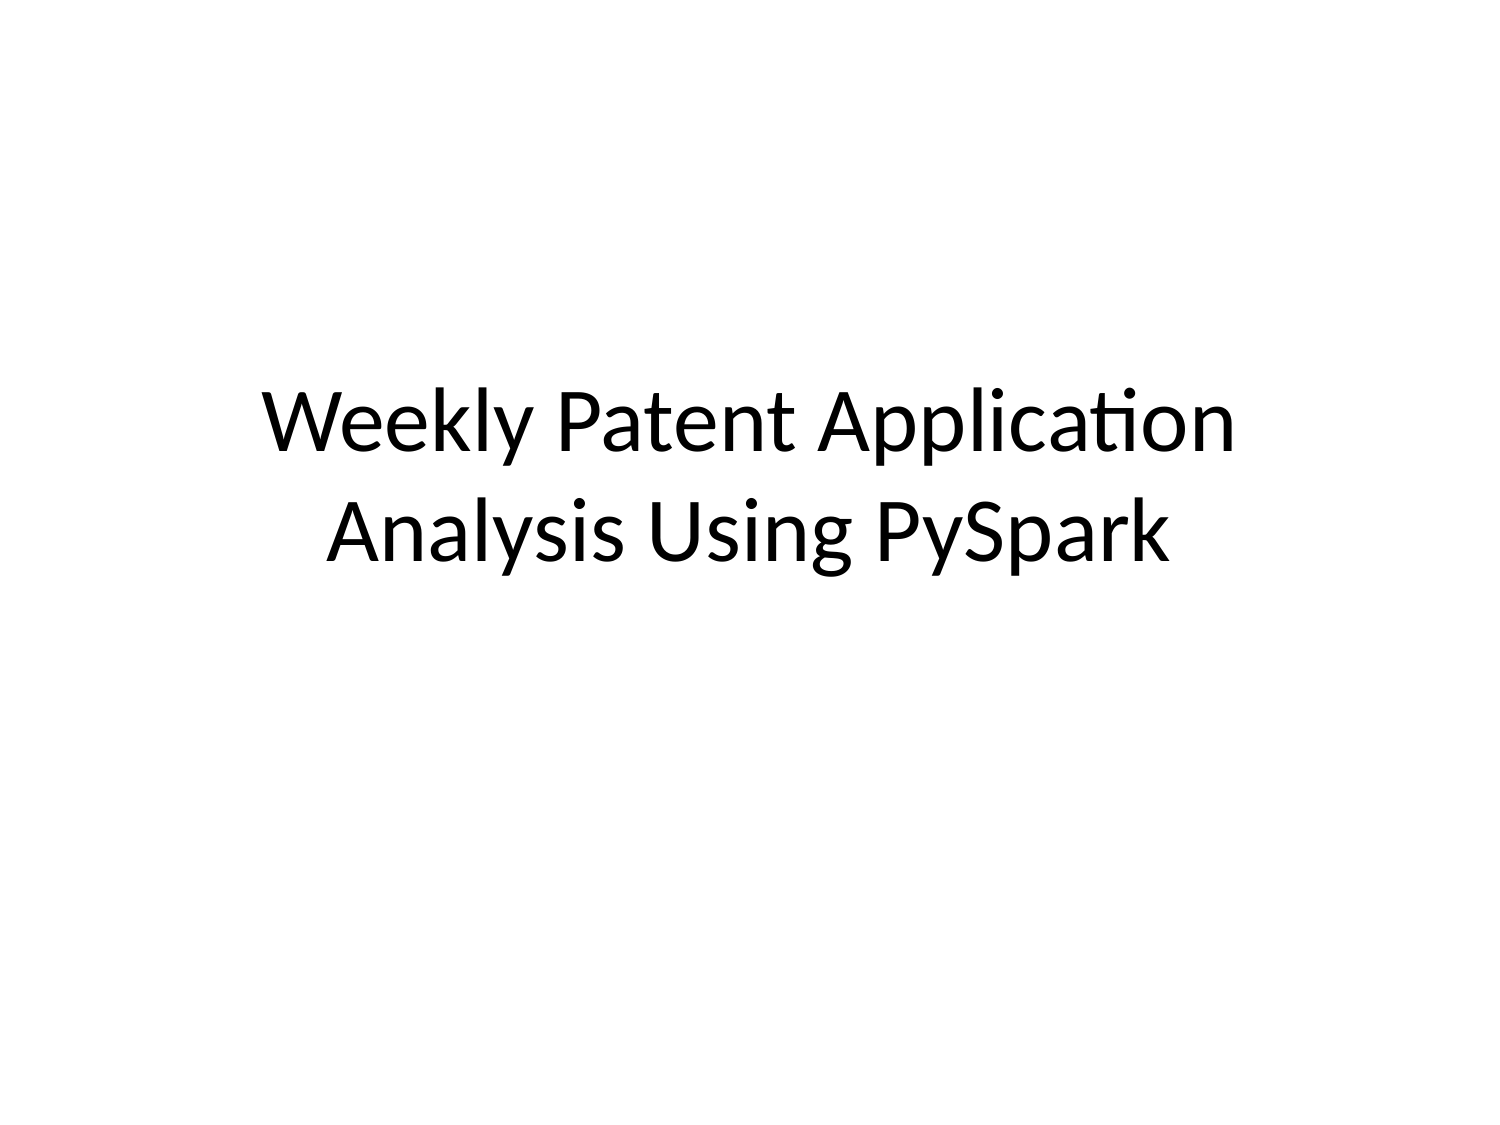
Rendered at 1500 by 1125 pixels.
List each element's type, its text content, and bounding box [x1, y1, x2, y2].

title Weekly Patent Application Analysis Using PySpark [112, 349, 1388, 591]
